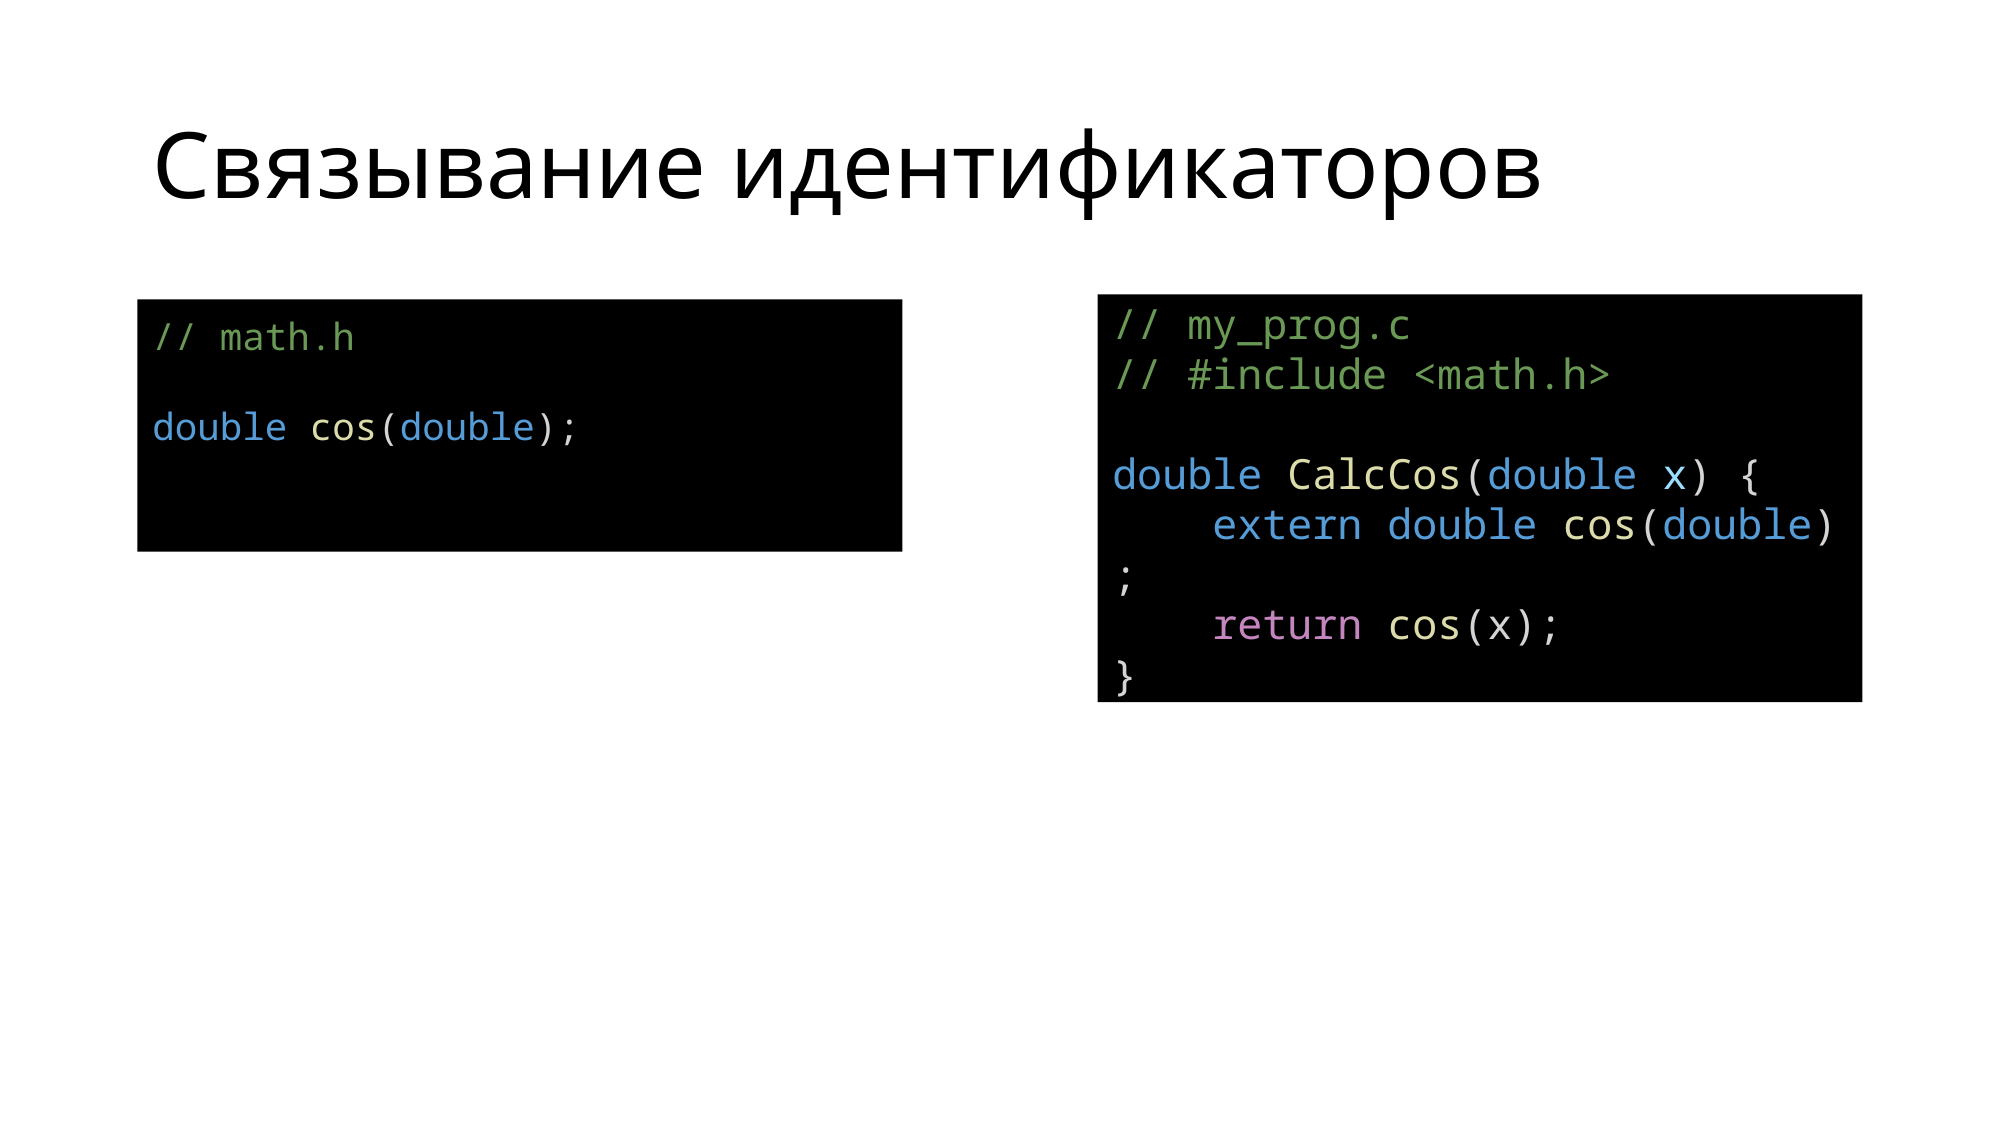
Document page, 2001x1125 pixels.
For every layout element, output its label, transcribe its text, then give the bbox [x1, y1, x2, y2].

text_box // math.h double cos(double); [136, 298, 903, 553]
text_box // my_prog.c // #include <math.h> double CalcCos(double x) { extern double cos(double); return cos(x); } [1097, 293, 1864, 703]
title Связывание идентификаторов [137, 59, 1863, 278]
